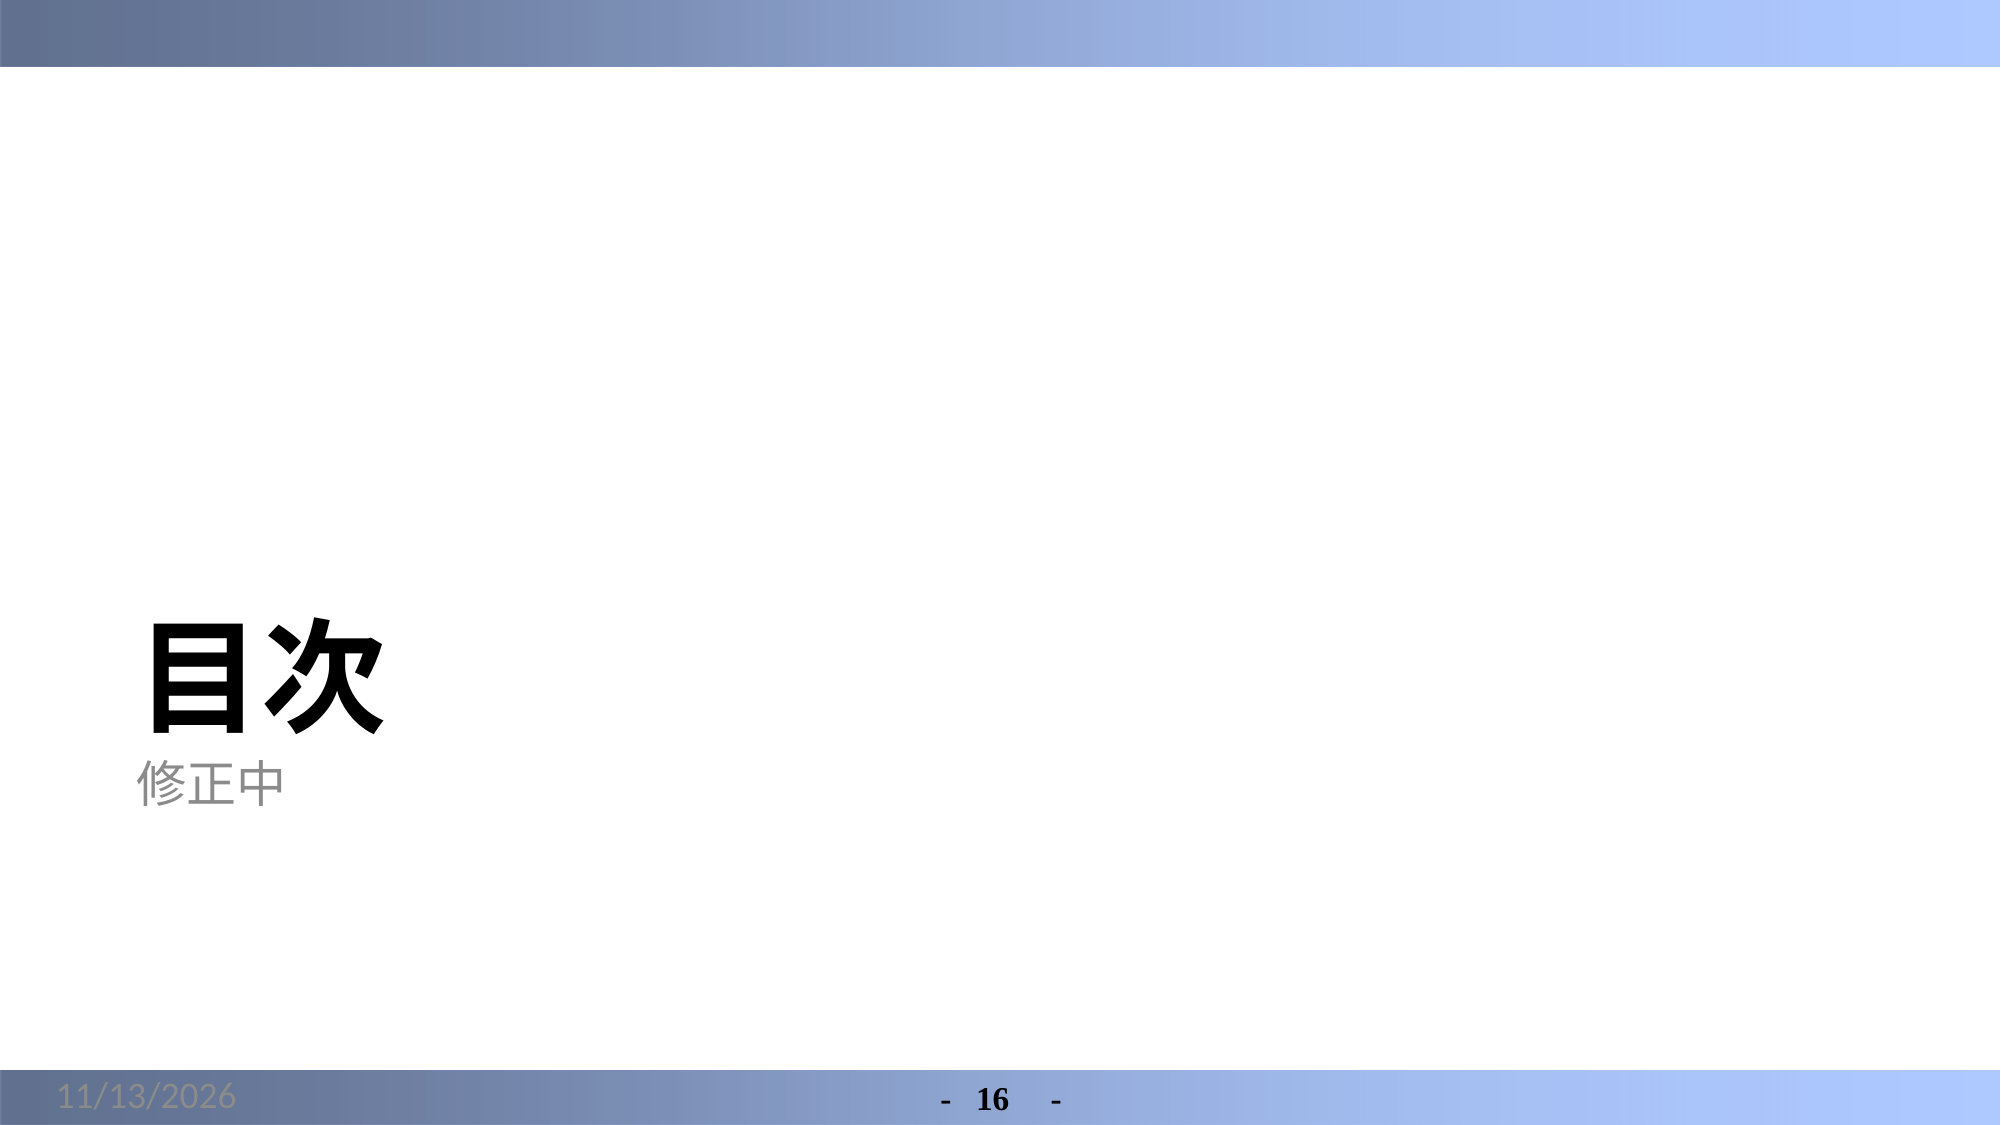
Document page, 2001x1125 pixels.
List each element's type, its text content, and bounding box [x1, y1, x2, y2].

list 修正中 [136, 752, 1862, 814]
title 目次 [136, 596, 1862, 749]
slide_number - 16 - [935, 1078, 1065, 1117]
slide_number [55, 1071, 516, 1117]
